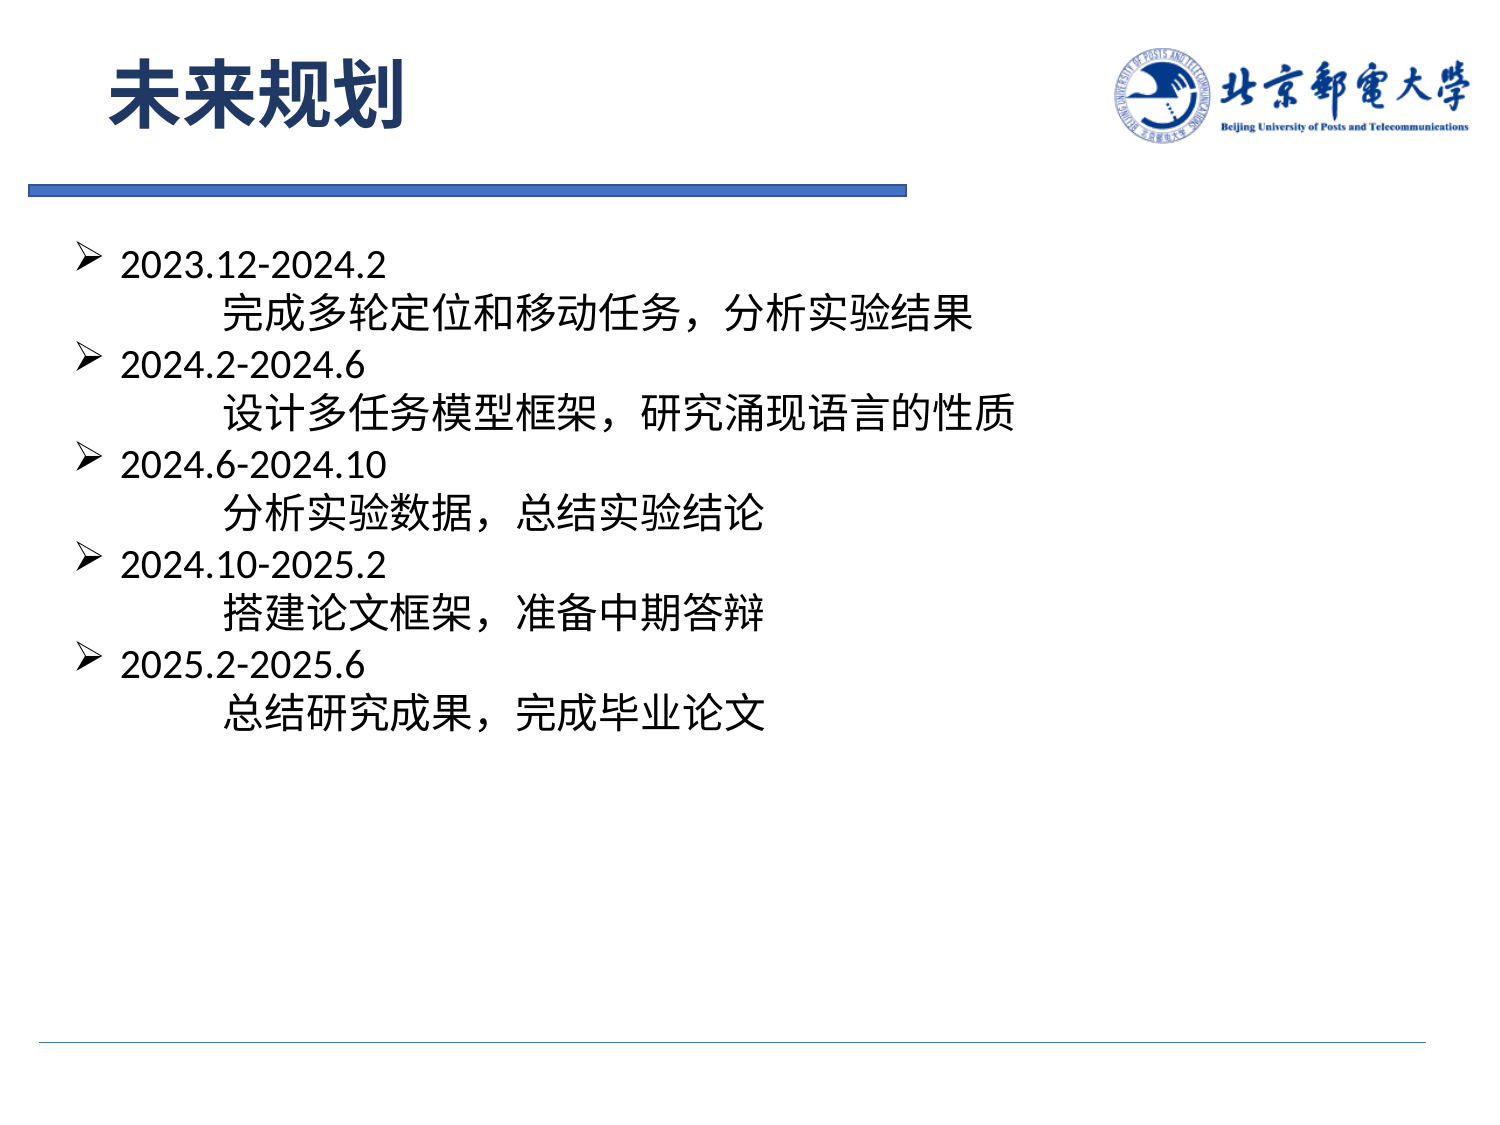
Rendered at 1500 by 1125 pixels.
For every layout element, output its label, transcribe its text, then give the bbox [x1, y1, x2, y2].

text_box 未来规划 [58, 40, 1105, 145]
picture [1105, 40, 1480, 152]
text_box [28, 184, 907, 197]
text_box 2023.12-2024.2 完成多轮定位和移动任务，分析实验结果 2024.2-2024.6 设计多任务模型框架，研究涌现语言的性质 2024.6-2024.10 分析实验数据，总结实验结论 2024.10-2025.2 搭建论文框架，准备中期答辩 2025.2-2025.6 总结研究成果，完成毕业论文 [58, 229, 1266, 745]
